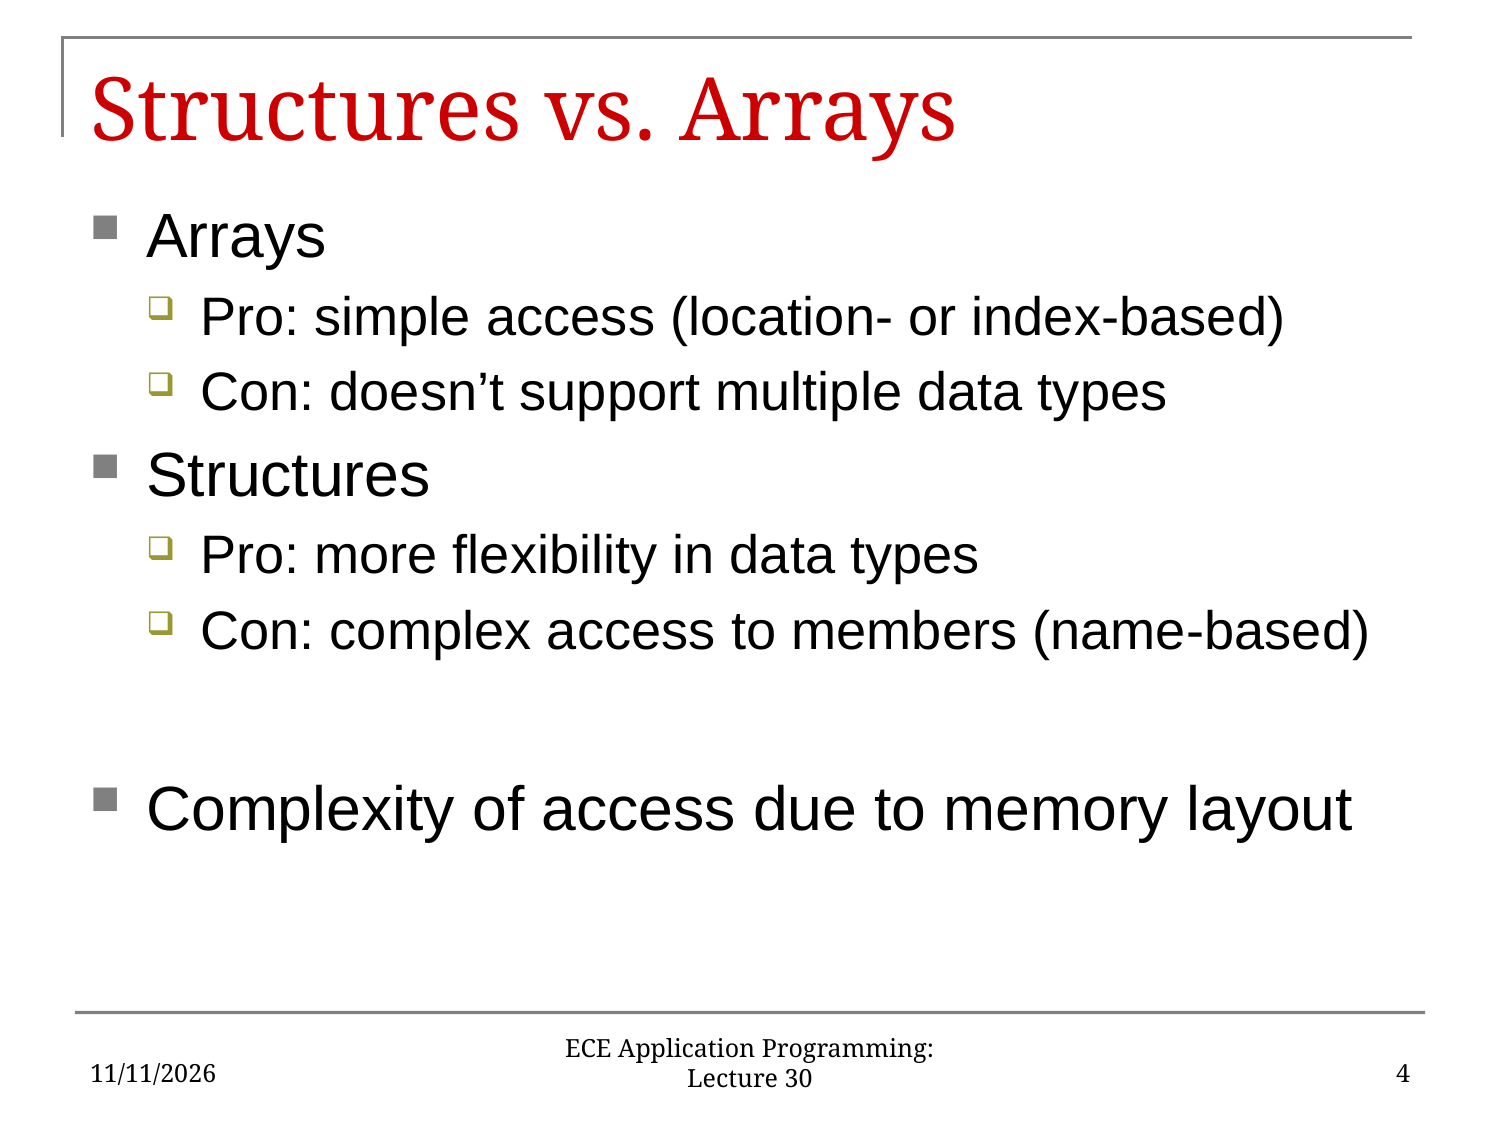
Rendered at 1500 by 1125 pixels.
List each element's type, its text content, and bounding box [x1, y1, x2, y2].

title Structures vs. Arrays [75, 45, 1425, 163]
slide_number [74, 1023, 426, 1100]
slide_number 4 [1074, 1023, 1426, 1100]
list Arrays Pro: simple access (location- or index-based) Con: doesn’t support multiple data types Structures Pro: more flexibility in data types Con: complex access to members (name-based) Complexity of access due to memory layout [75, 187, 1425, 1006]
footer ECE Application Programming: Lecture 30 [512, 1024, 988, 1101]
